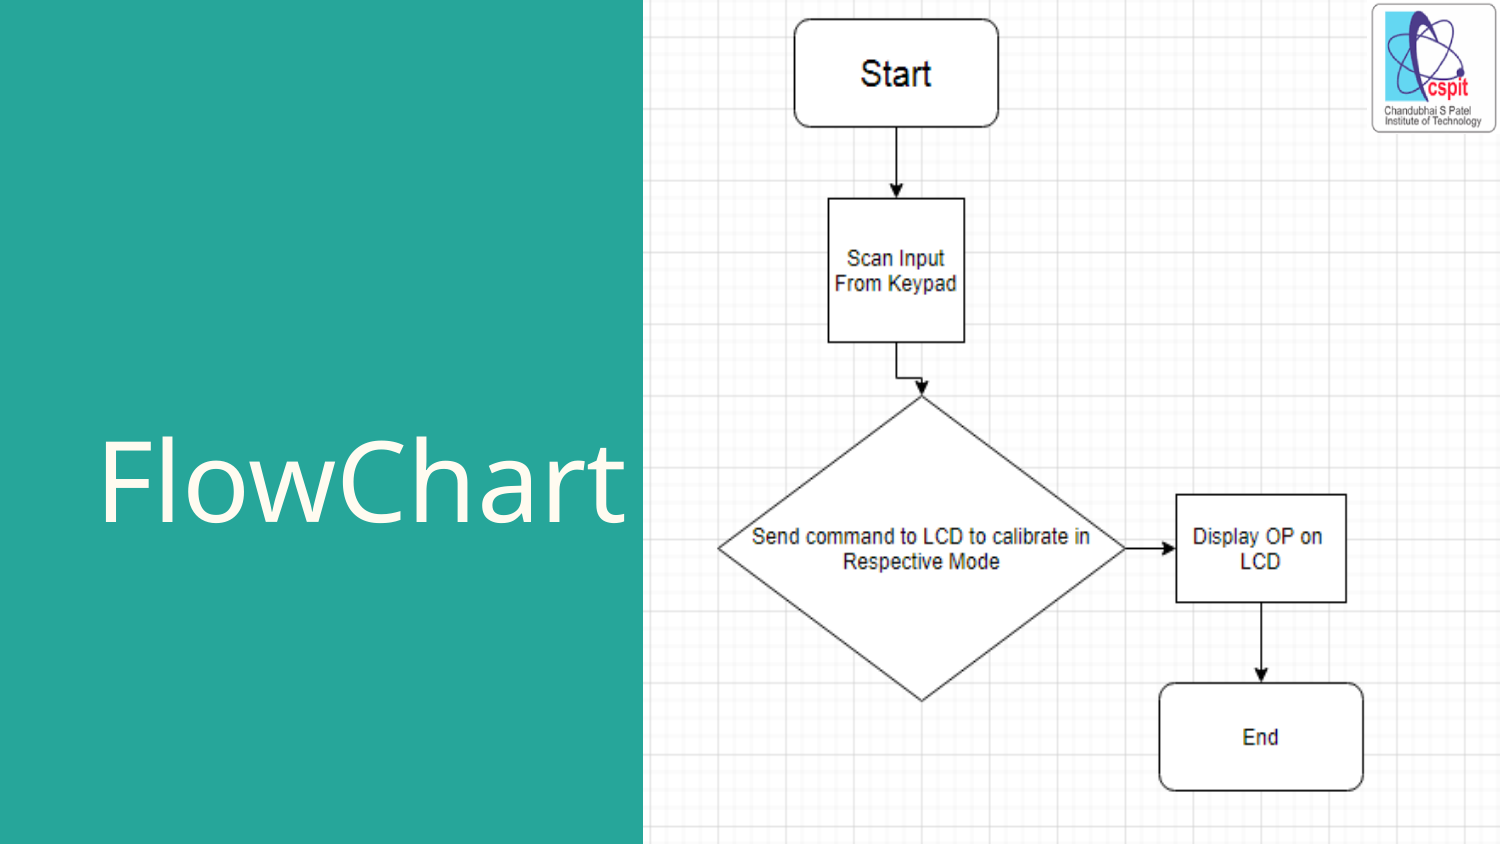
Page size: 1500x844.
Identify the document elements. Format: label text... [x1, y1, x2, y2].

picture [643, 0, 1500, 844]
title FlowChart [80, 197, 637, 758]
